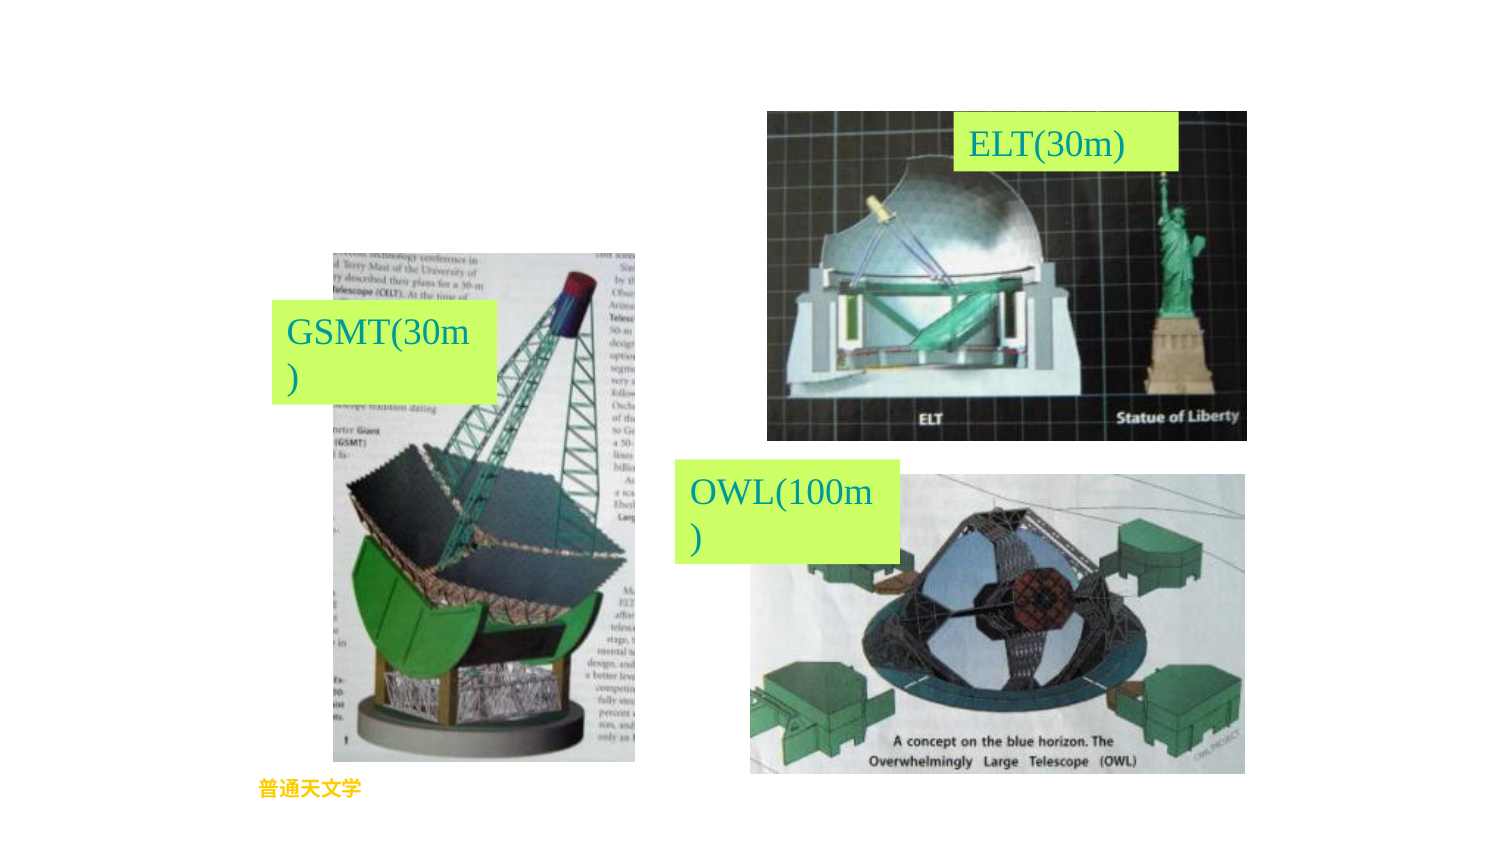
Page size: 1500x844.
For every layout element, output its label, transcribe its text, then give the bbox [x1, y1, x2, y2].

picture [767, 111, 1247, 441]
text_box OWL(100m) [674, 459, 900, 565]
picture [749, 474, 1245, 775]
picture [333, 253, 635, 762]
slide_number 普通天文学 [243, 768, 507, 828]
text_box GSMT(30m) [271, 299, 328, 405]
